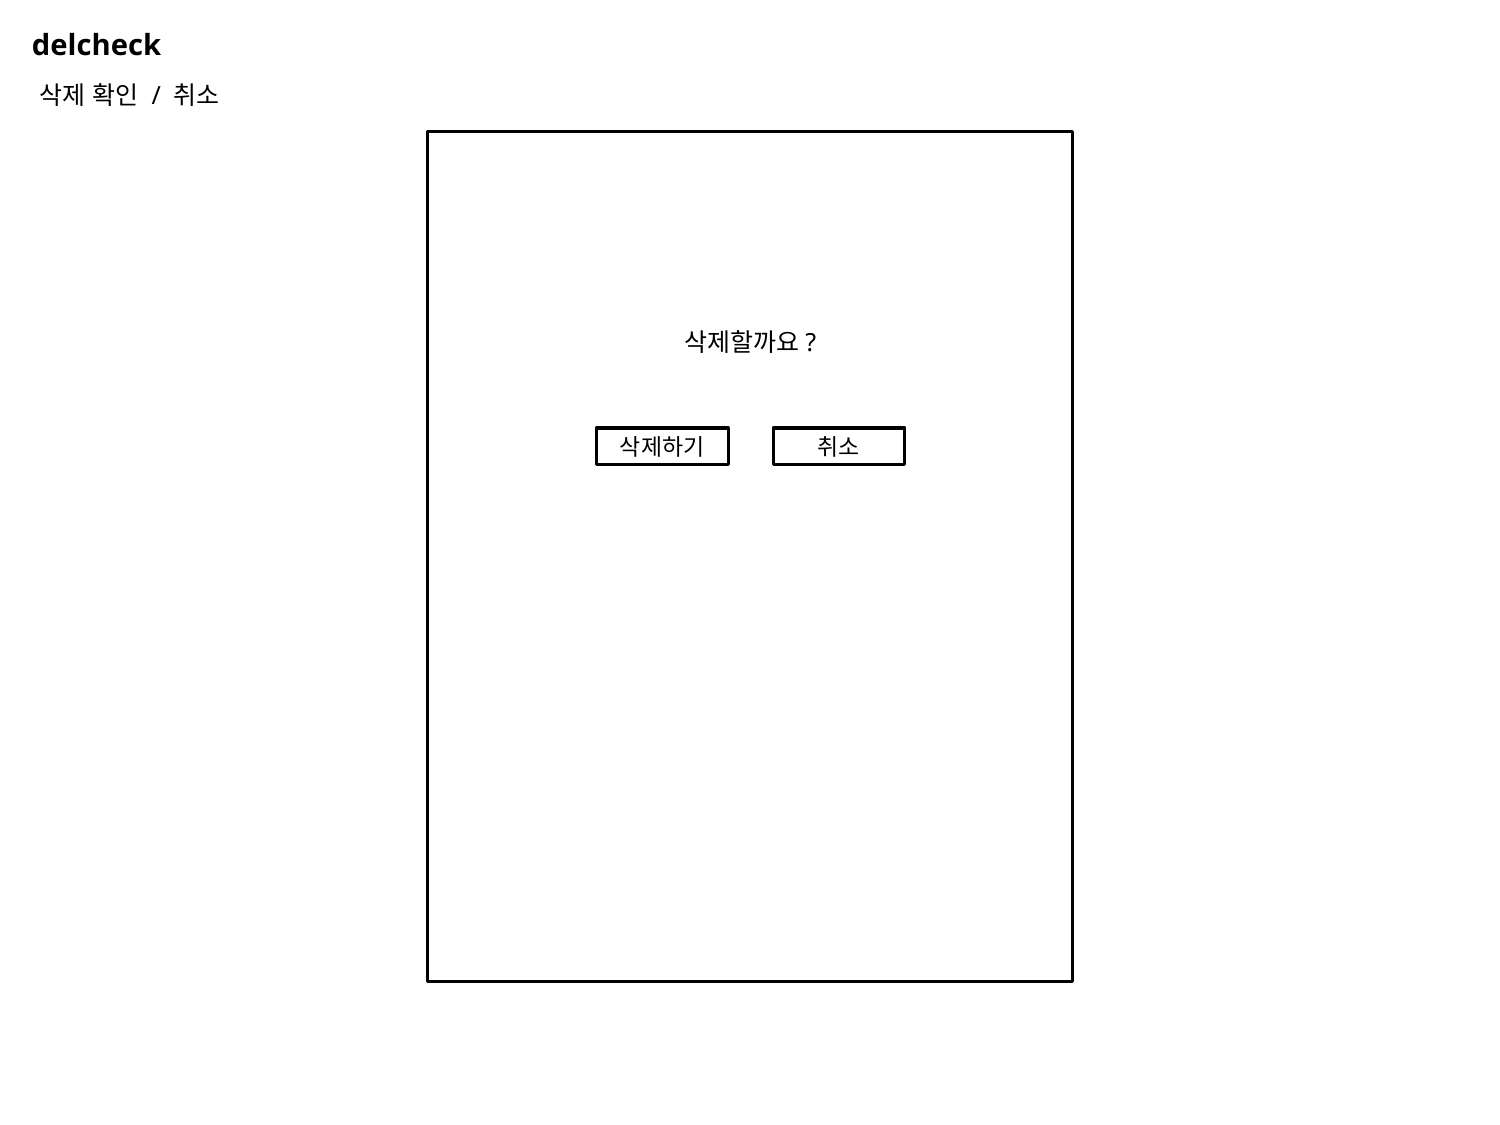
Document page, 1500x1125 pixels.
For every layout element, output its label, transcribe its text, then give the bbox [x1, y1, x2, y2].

text_box [425, 130, 1074, 984]
text_box 취소 [771, 426, 907, 467]
text_box 삭제 확인 / 취소 [24, 72, 235, 118]
text_box delcheck [17, 19, 177, 69]
text_box 삭제할까요? [669, 319, 832, 364]
text_box 삭제하기 [594, 426, 730, 467]
